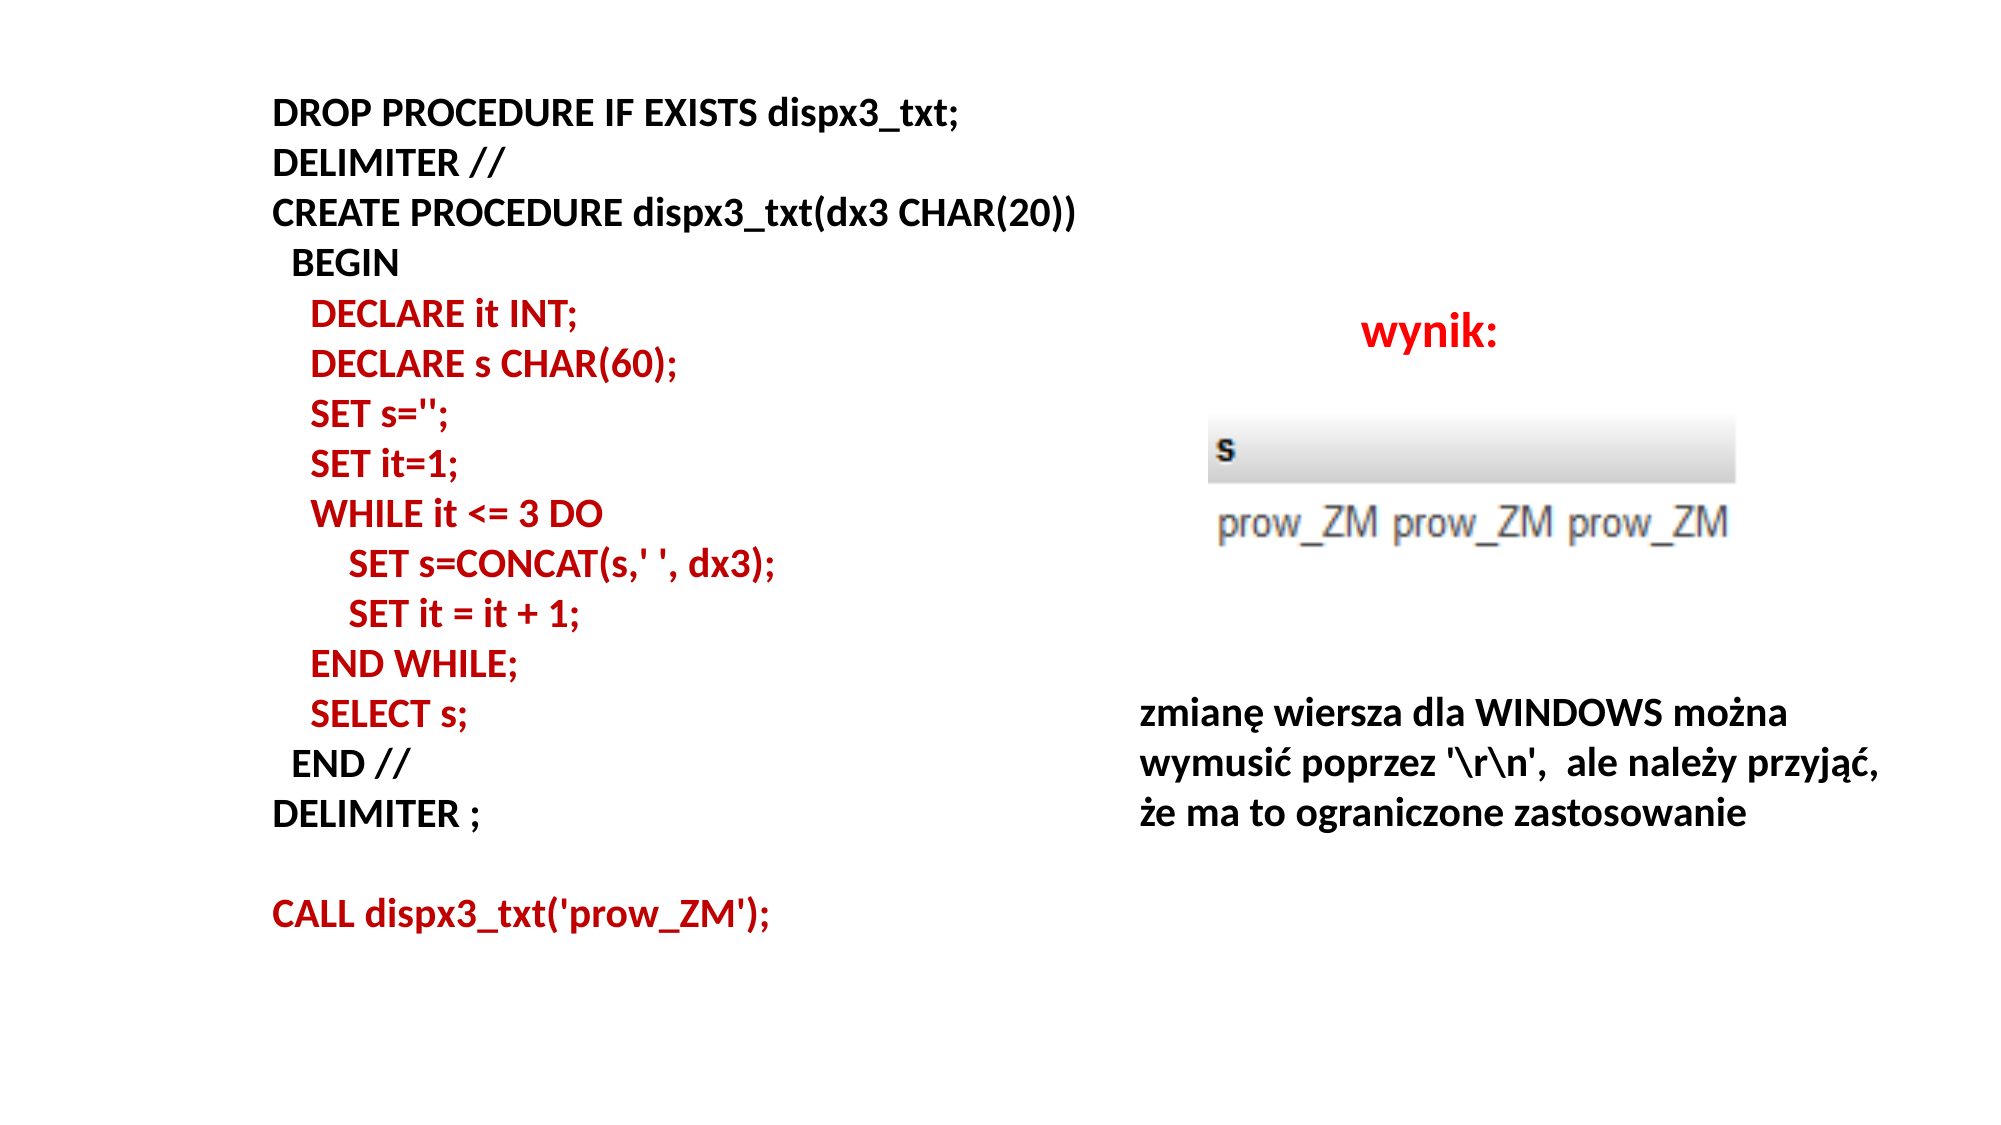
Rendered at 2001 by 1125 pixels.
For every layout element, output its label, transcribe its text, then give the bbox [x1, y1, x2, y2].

text_box wynik: [1346, 289, 1514, 365]
text_box DROP PROCEDURE IF EXISTS dispx3_txt; DELIMITER // CREATE PROCEDURE dispx3_txt(dx3 CHAR(20)) BEGIN DECLARE it INT; DECLARE s CHAR(60); SET s=''; SET it=1; WHILE it <= 3 DO SET s=CONCAT(s,' ', dx3); SET it = it + 1; END WHILE; SELECT s; END // DELIMITER ; CALL dispx3_txt('prow_ZM'); [257, 77, 1093, 943]
picture [1208, 412, 1746, 563]
text_box zmianę wiersza dla WINDOWS można wymusić poprzez '\r\n', ale należy przyjąć, że ma to ograniczone zastosowanie [1124, 677, 1905, 843]
